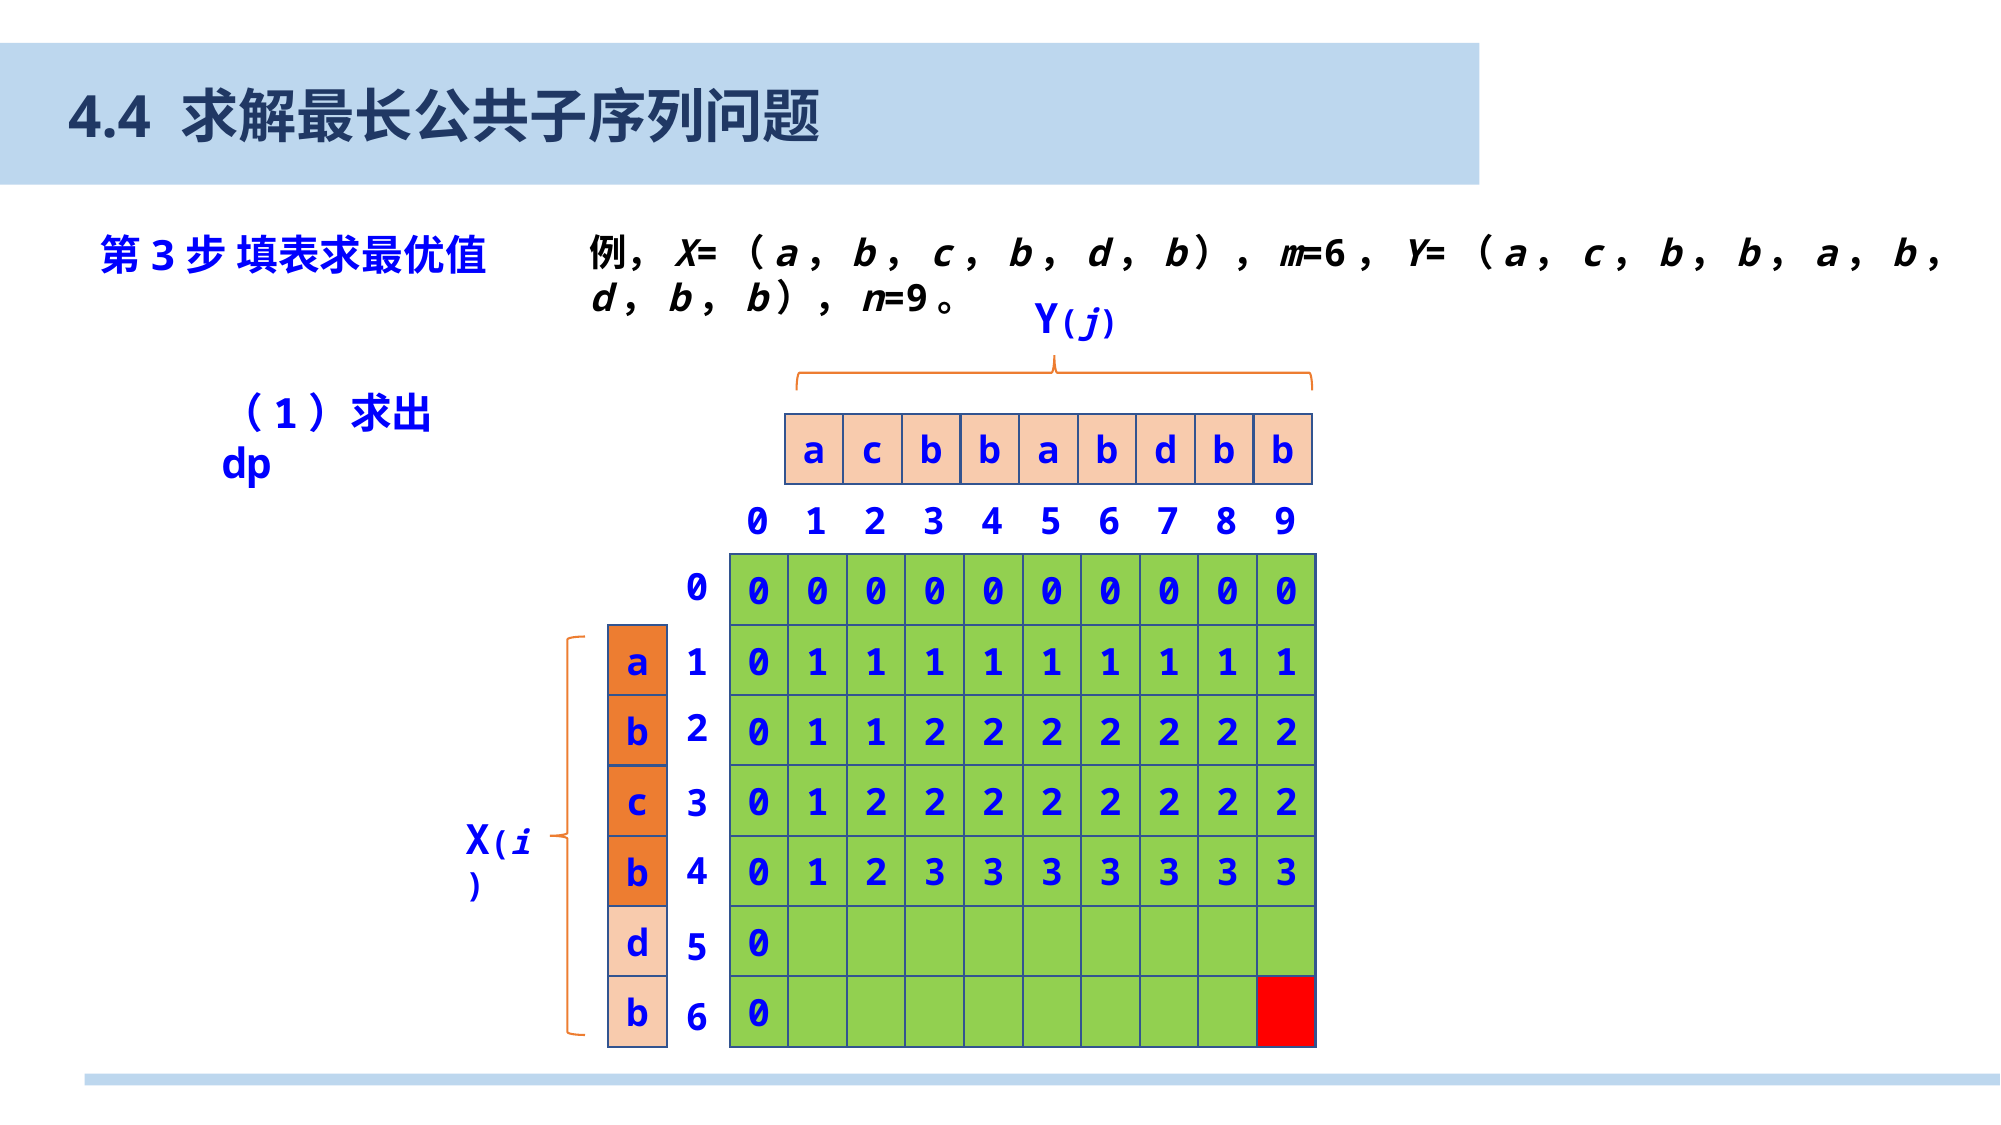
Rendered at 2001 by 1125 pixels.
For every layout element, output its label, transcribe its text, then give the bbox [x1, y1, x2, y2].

text_box 例，X=（a，b，c，b，d，b），m=6，Y=（a，c，b，b，a，b，d，b，b），n=9。 [574, 221, 1991, 327]
text_box （1）求出dp [206, 379, 450, 495]
text_box 第3步 填表求最优值 [84, 221, 502, 287]
list 4.4 求解最长公共子序列问题 [0, 42, 1480, 185]
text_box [450, 284, 1316, 1047]
